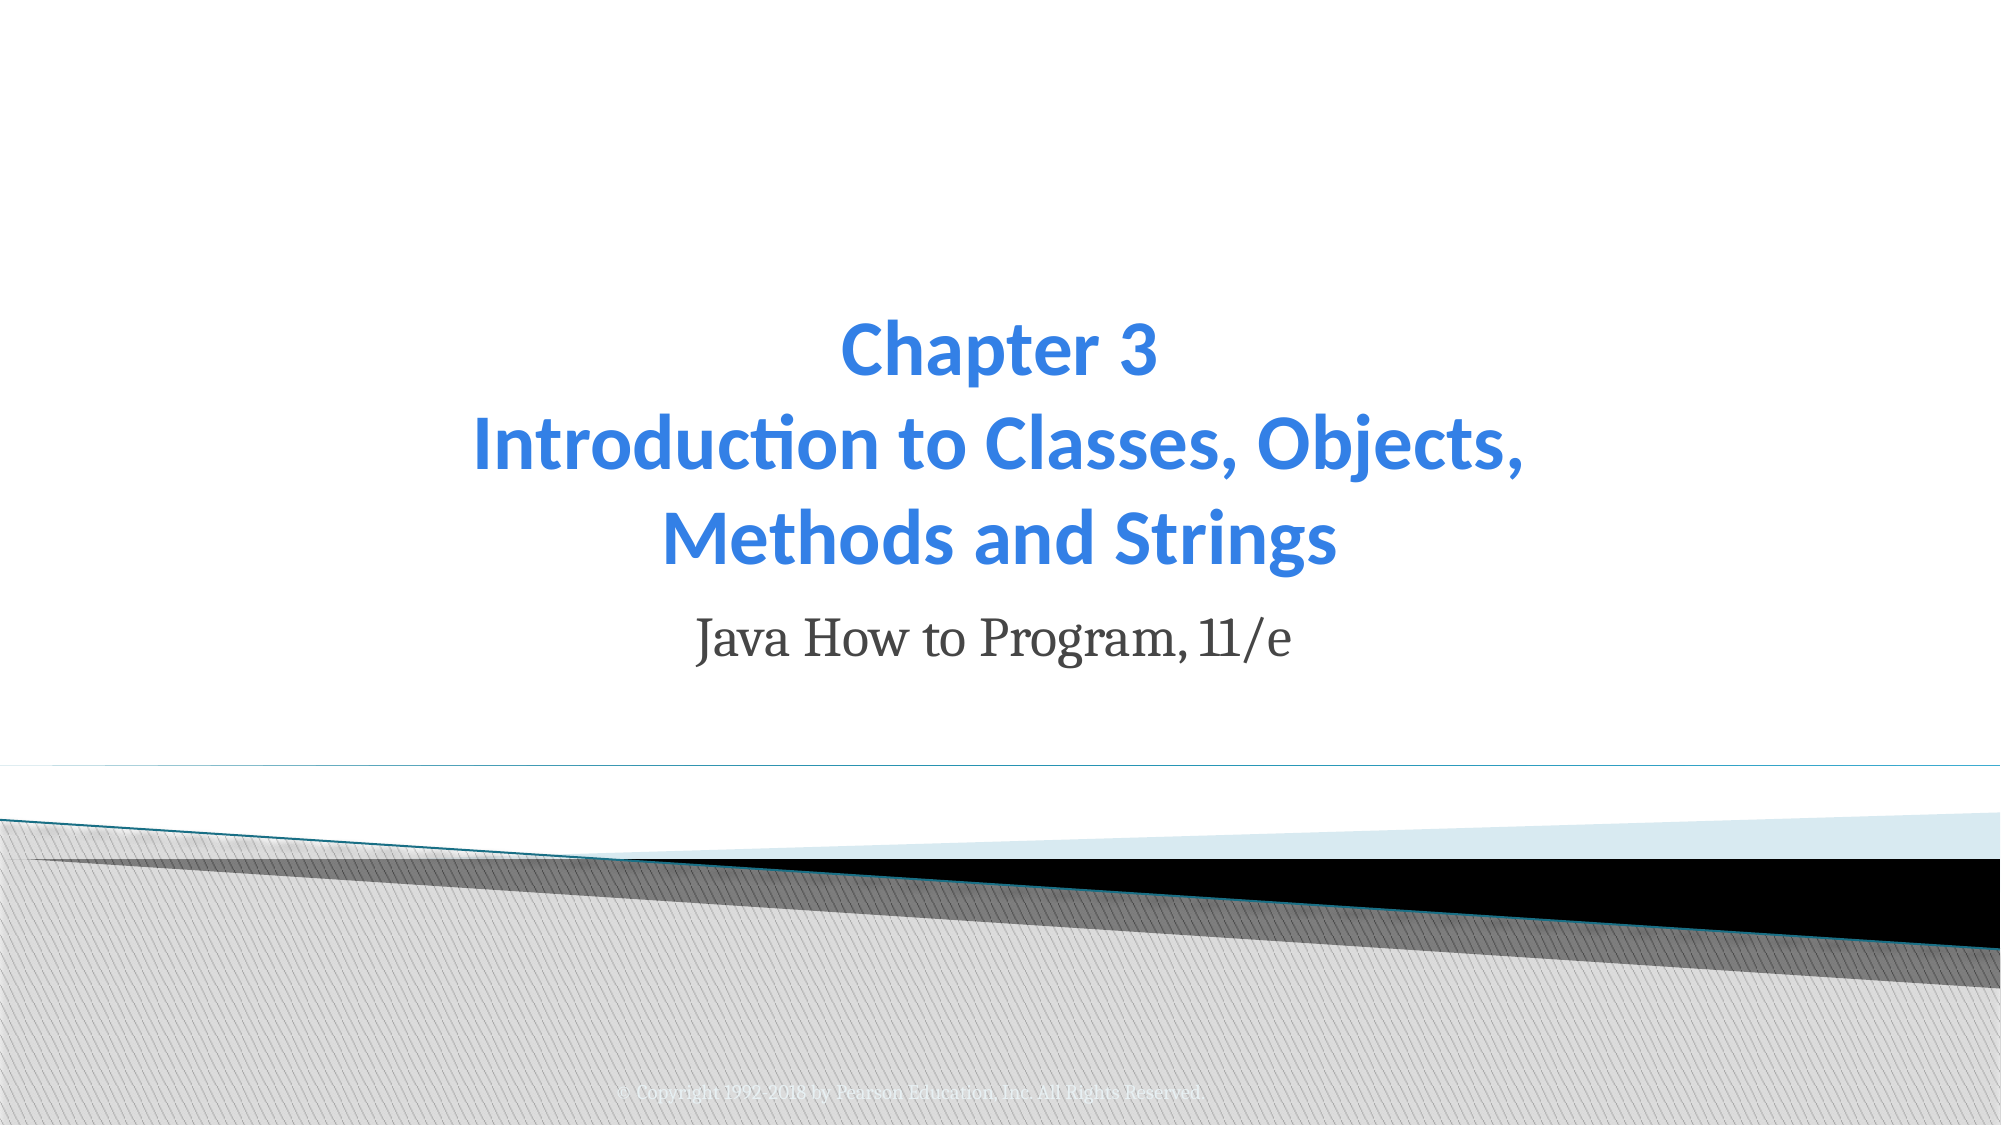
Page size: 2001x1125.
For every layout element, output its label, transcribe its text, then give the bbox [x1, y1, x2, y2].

footer © Copyright 1992-2018 by Pearson Education, Inc. All Rights Reserved. [600, 1051, 1473, 1112]
title Chapter 3 Introduction to Classes, Objects, Methods and Strings [150, 287, 1850, 588]
picture [7, 859, 2000, 989]
subtitle Java How to Program, 11/e [362, 592, 1638, 790]
